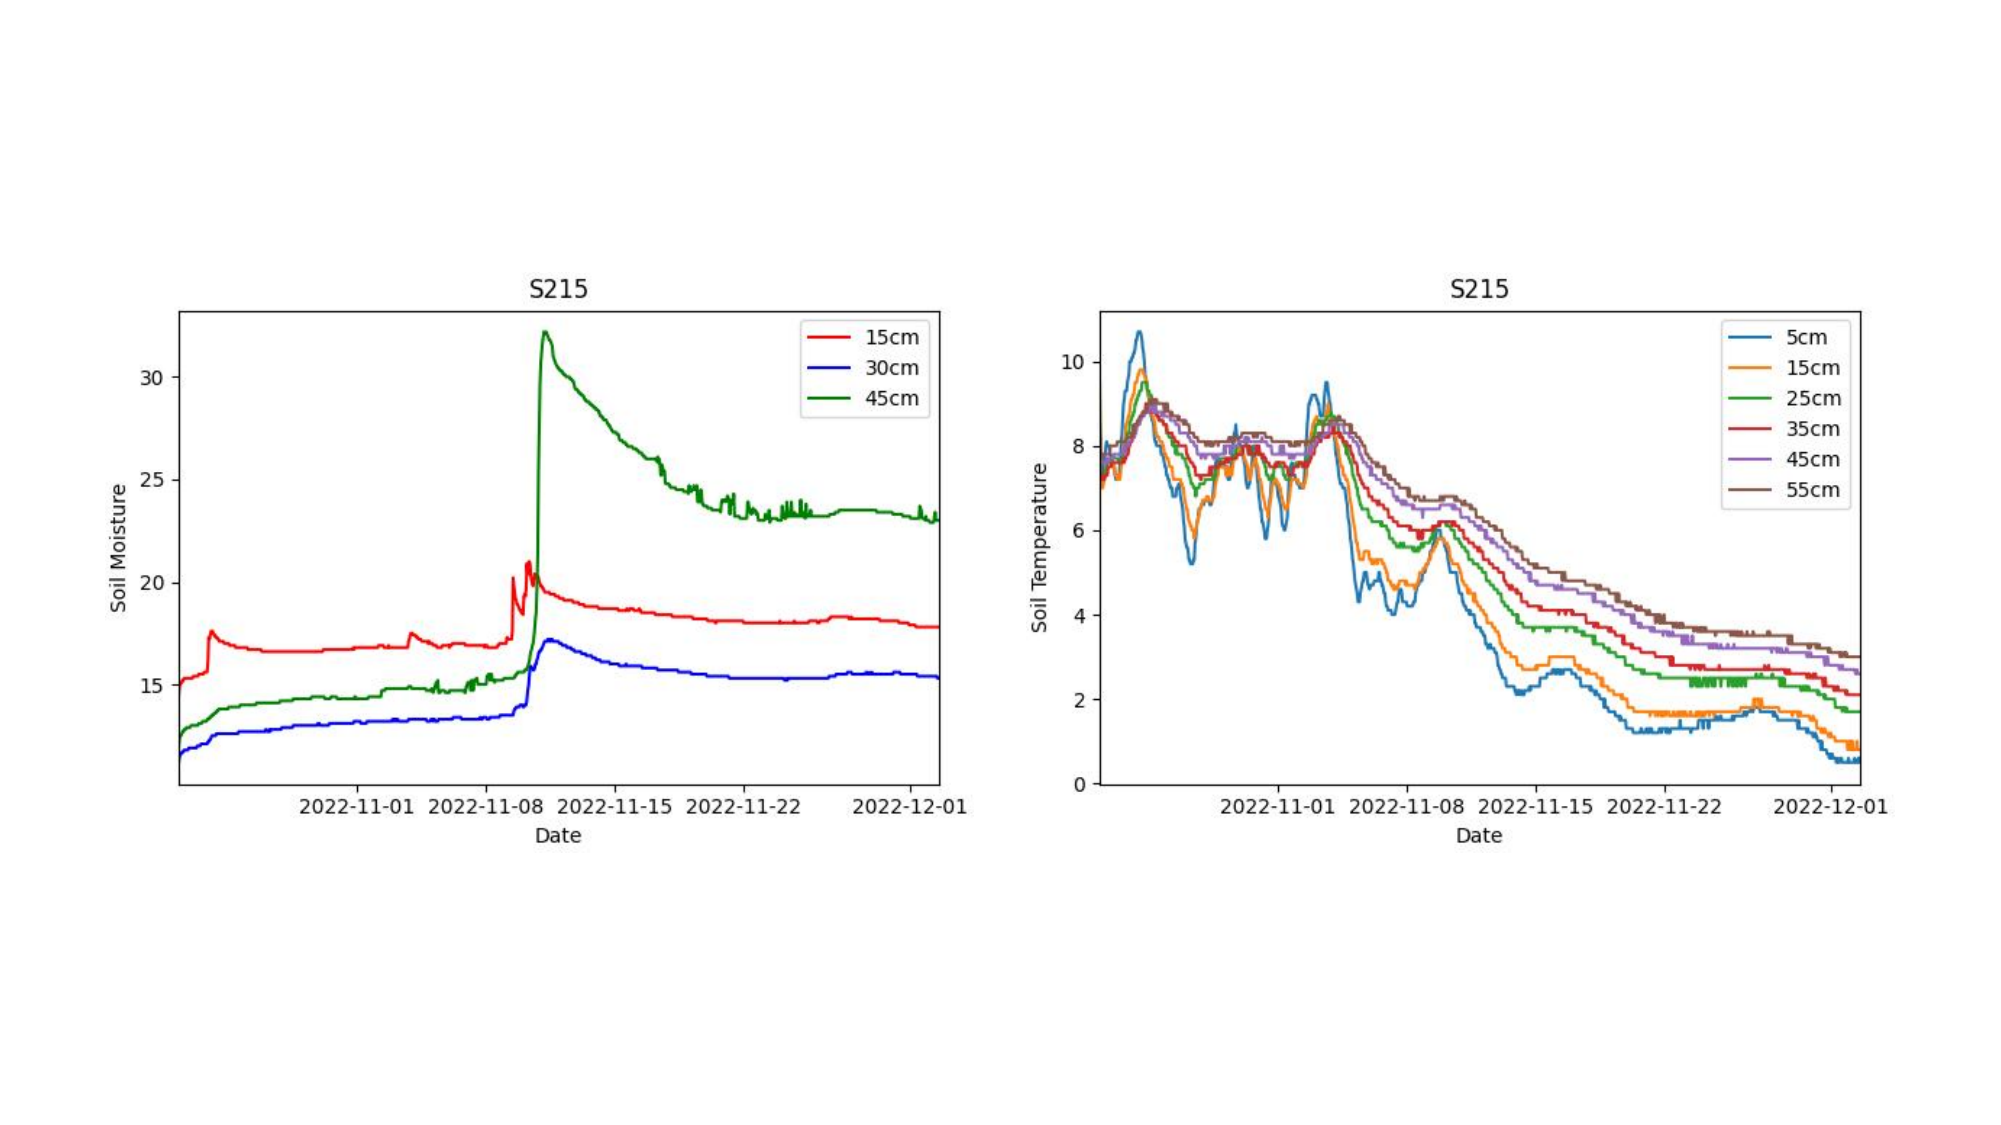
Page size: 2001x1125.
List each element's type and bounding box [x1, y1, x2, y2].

picture [105, 272, 974, 853]
picture [1026, 272, 1895, 853]
